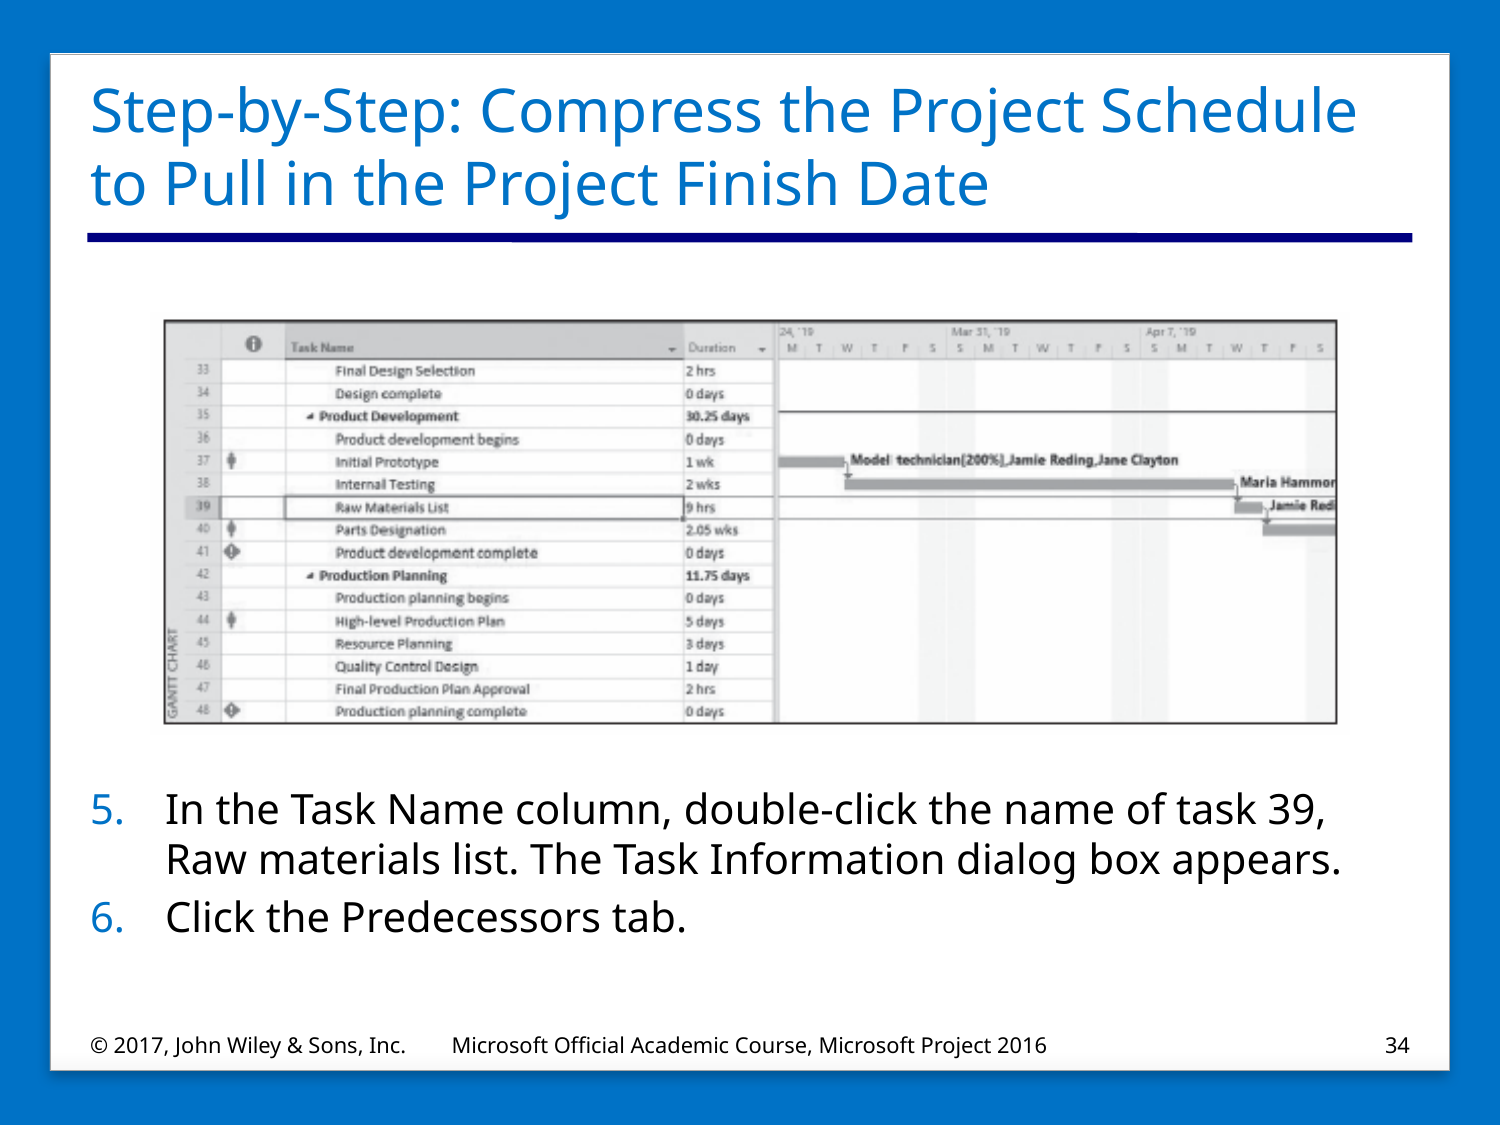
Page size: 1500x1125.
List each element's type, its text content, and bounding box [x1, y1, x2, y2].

slide_number © 2017, John Wiley & Sons, Inc. [74, 1024, 426, 1103]
picture [149, 312, 1351, 735]
title Step-by-Step: Compress the Project Schedule to Pull in the Project Finish Date [74, 74, 1426, 226]
footer Microsoft Official Academic Course, Microsoft Project 2016 [431, 1024, 1069, 1103]
slide_number 34 [1074, 1024, 1426, 1103]
list In the Task Name column, double‐click the name of task 39, Raw materials list. The Task Information dialog box appears. Click the Predecessors tab. [75, 249, 1425, 1063]
